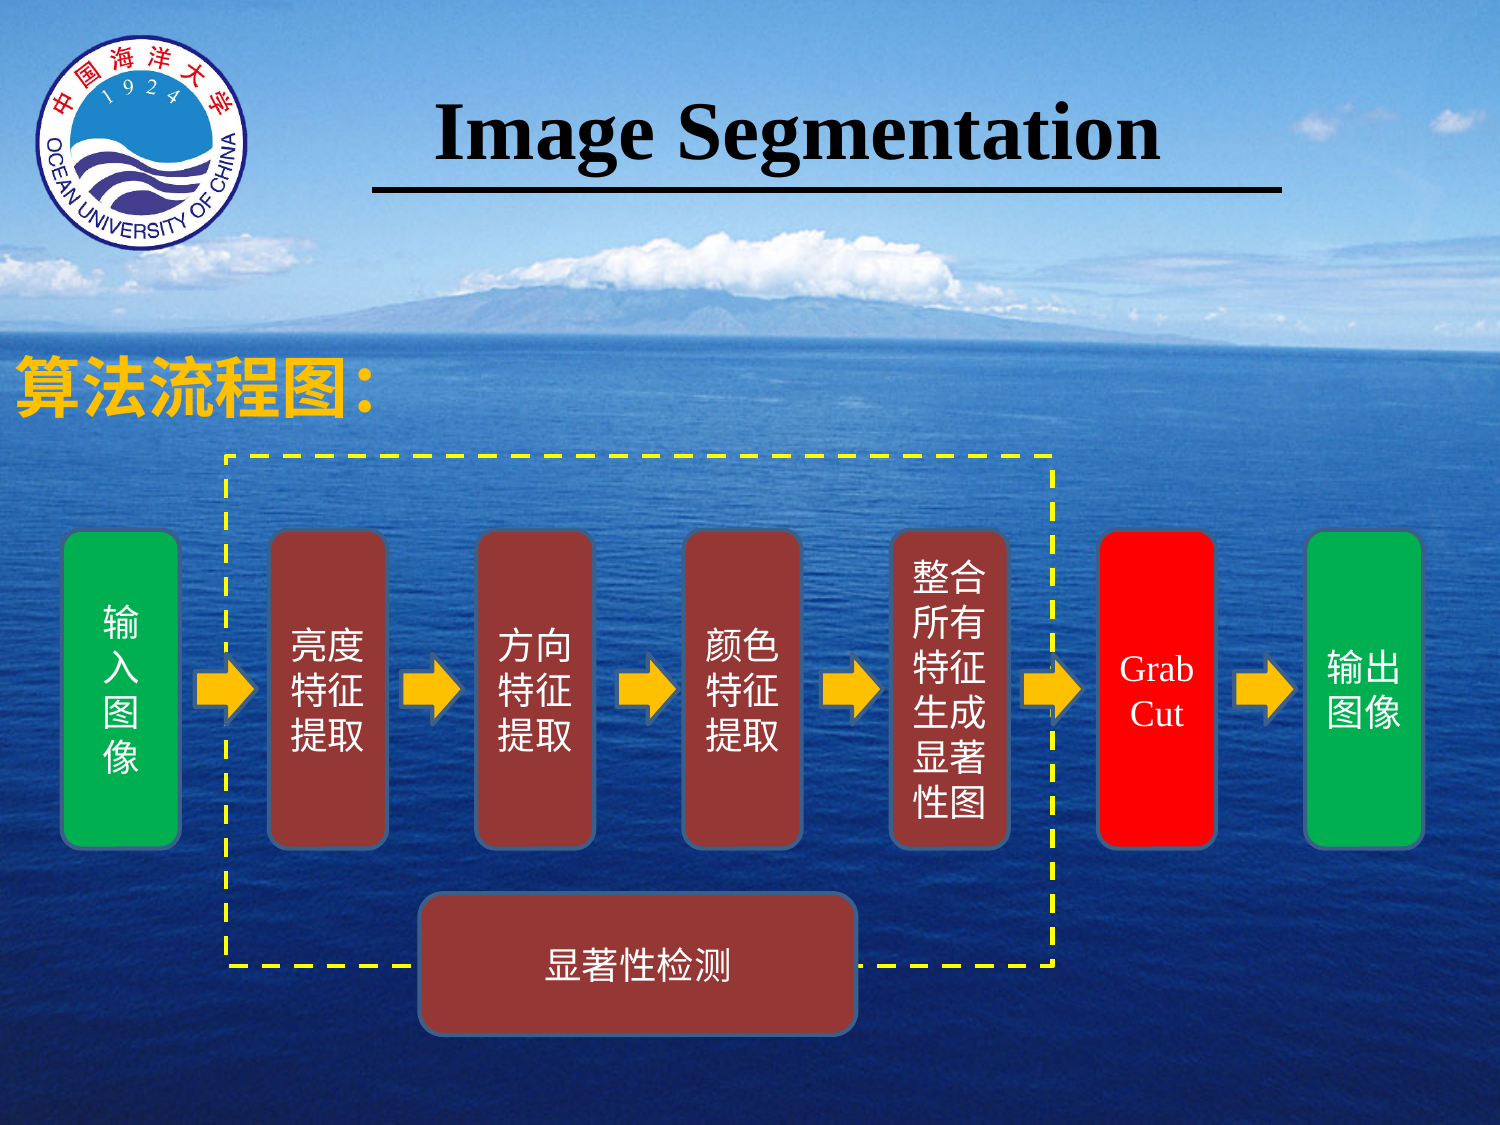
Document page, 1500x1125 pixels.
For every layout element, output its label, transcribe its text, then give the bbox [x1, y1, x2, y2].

text_box Grab Cut [1095, 527, 1219, 851]
text_box [192, 651, 259, 727]
picture [0, 0, 1500, 1125]
text_box [1019, 651, 1086, 727]
text_box [225, 456, 1053, 966]
text_box 输出图像 [1303, 527, 1426, 851]
text_box 输 入 图 像 [59, 527, 182, 851]
text_box [1232, 651, 1299, 727]
text_box 算法流程图： [0, 338, 479, 433]
text_box 显著性检测 [417, 891, 859, 1038]
